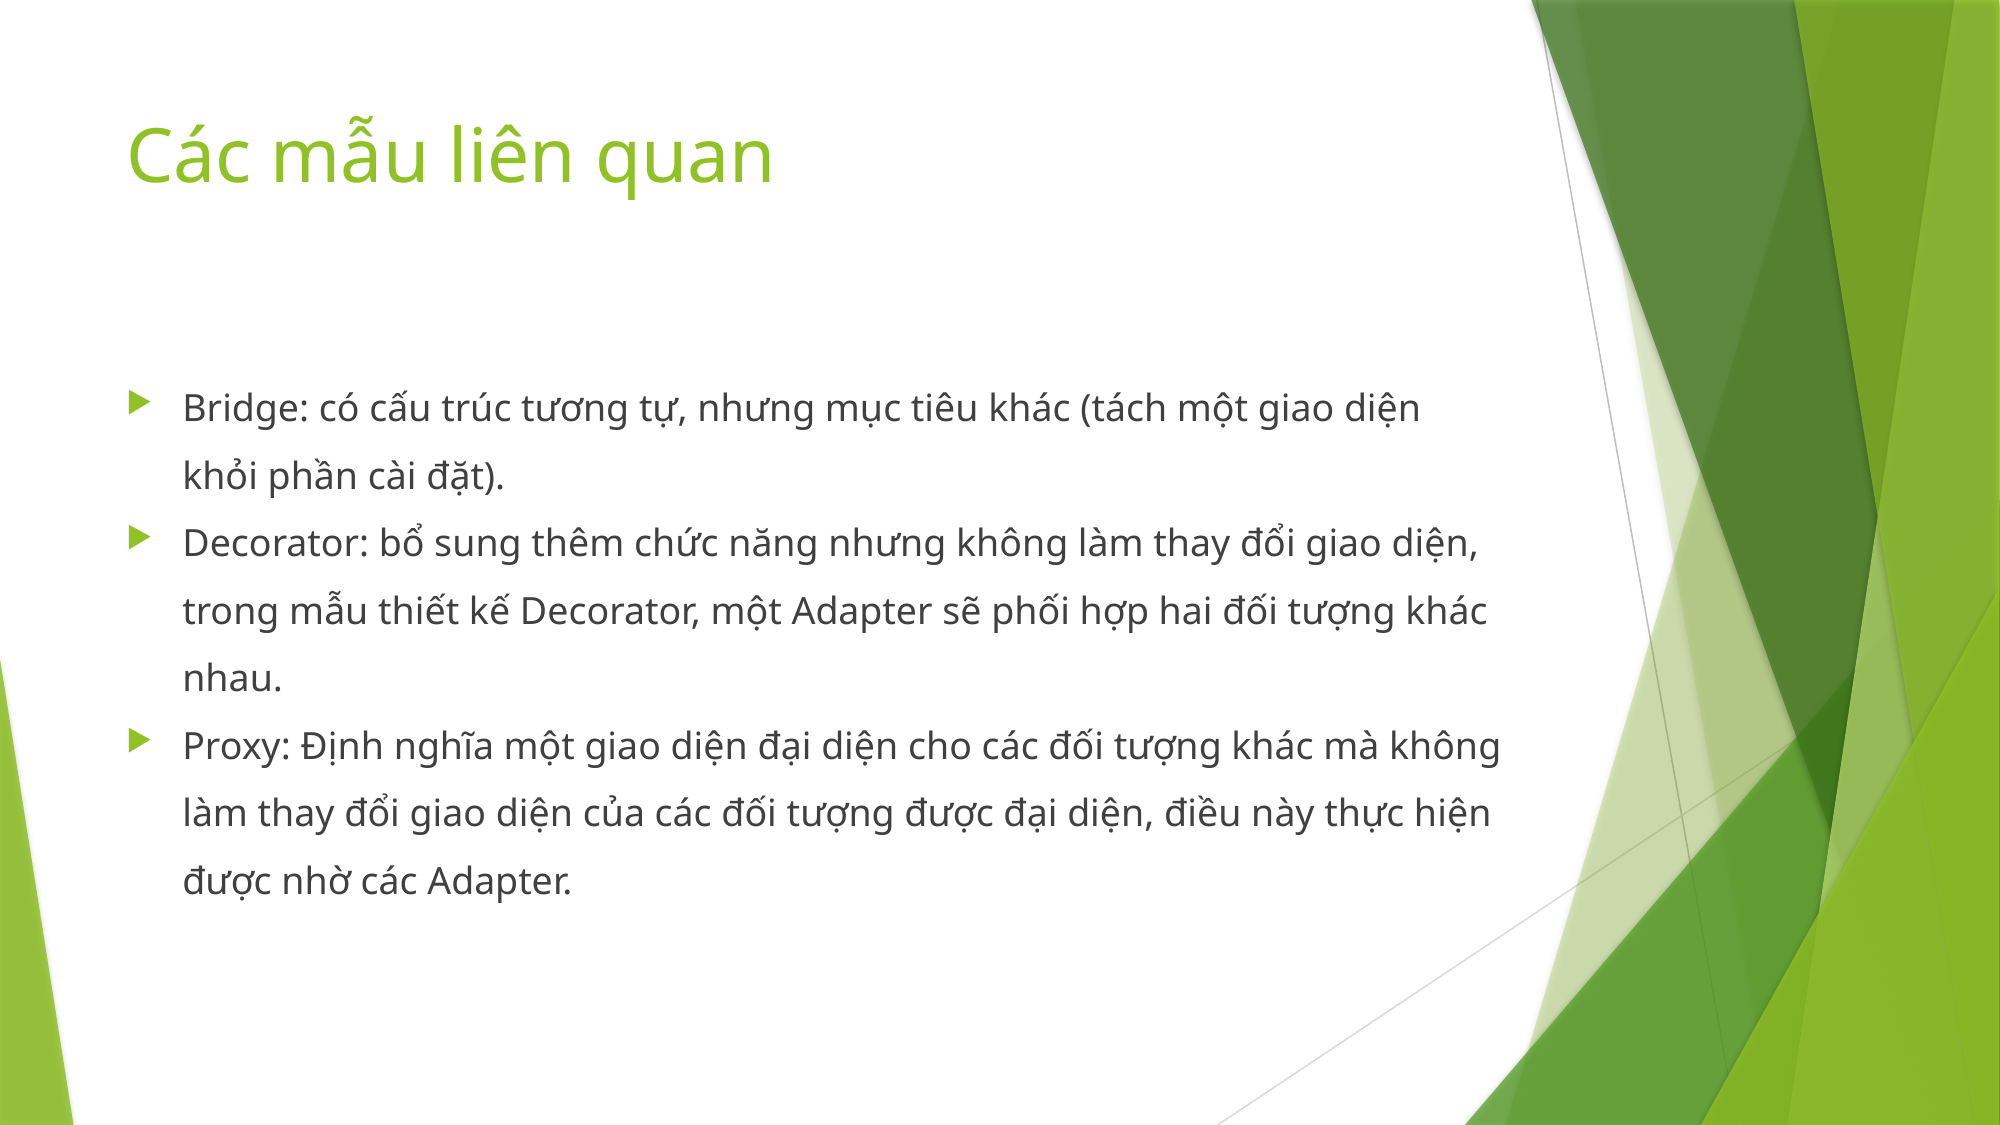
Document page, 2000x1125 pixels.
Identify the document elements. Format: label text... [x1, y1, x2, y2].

list Bridge: có cấu trúc tương tự, nhưng mục tiêu khác (tách một giao diện khỏi phần cài đặt). Decorator: bổ sung thêm chức năng nhưng không làm thay đổi giao diện, trong mẫu thiết kế Decorator, một Adapter sẽ phối hợp hai đối tượng khác nhau. Proxy: Định nghĩa một giao diện đại diện cho các đối tượng khác mà không làm thay đổi giao diện của các đối tượng được đại diện, điều này thực hiện được nhờ các Adapter. [111, 354, 1521, 992]
title Các mẫu liên quan [111, 99, 1521, 317]
